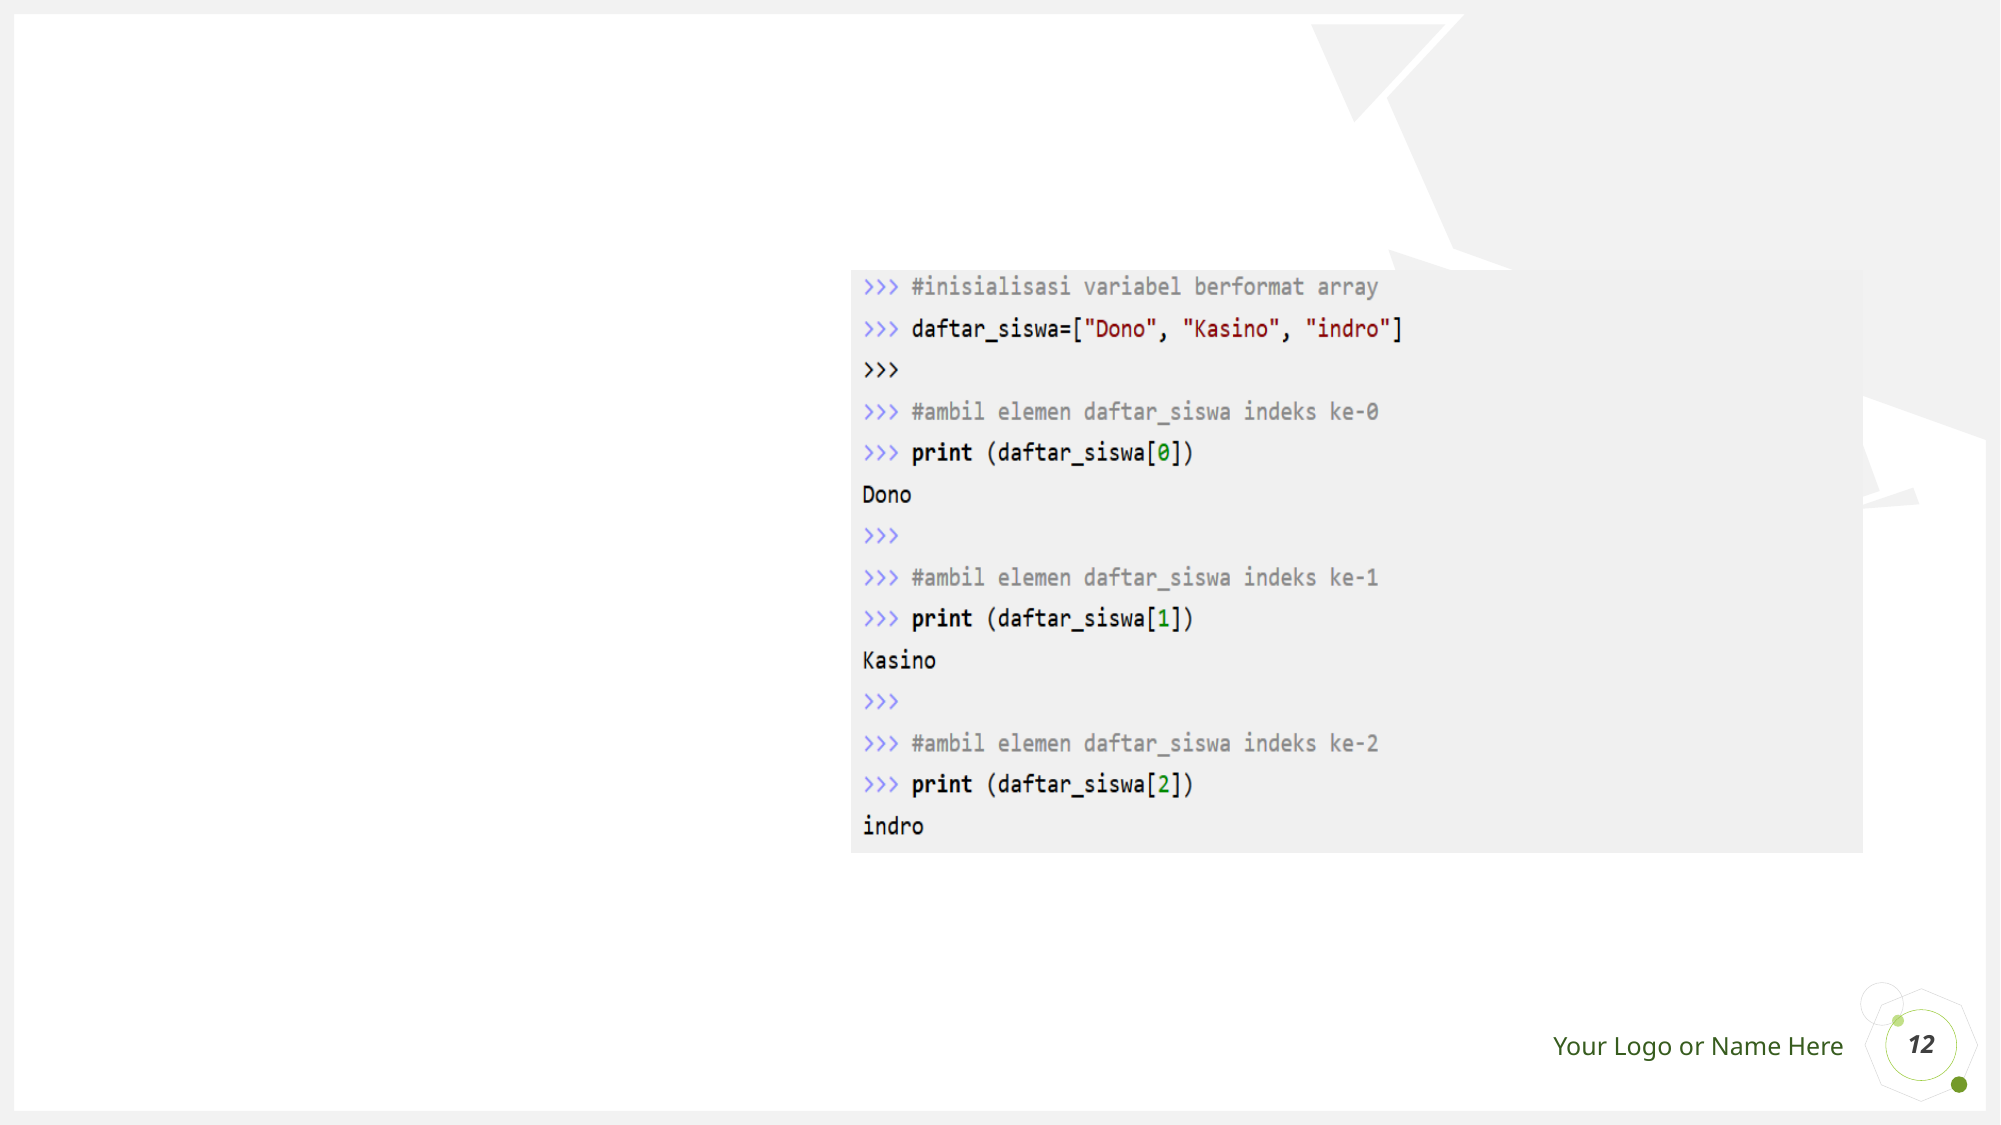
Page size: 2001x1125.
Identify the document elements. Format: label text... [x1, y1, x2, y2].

picture [850, 270, 1863, 853]
slide_number 12 [1885, 1009, 1957, 1081]
